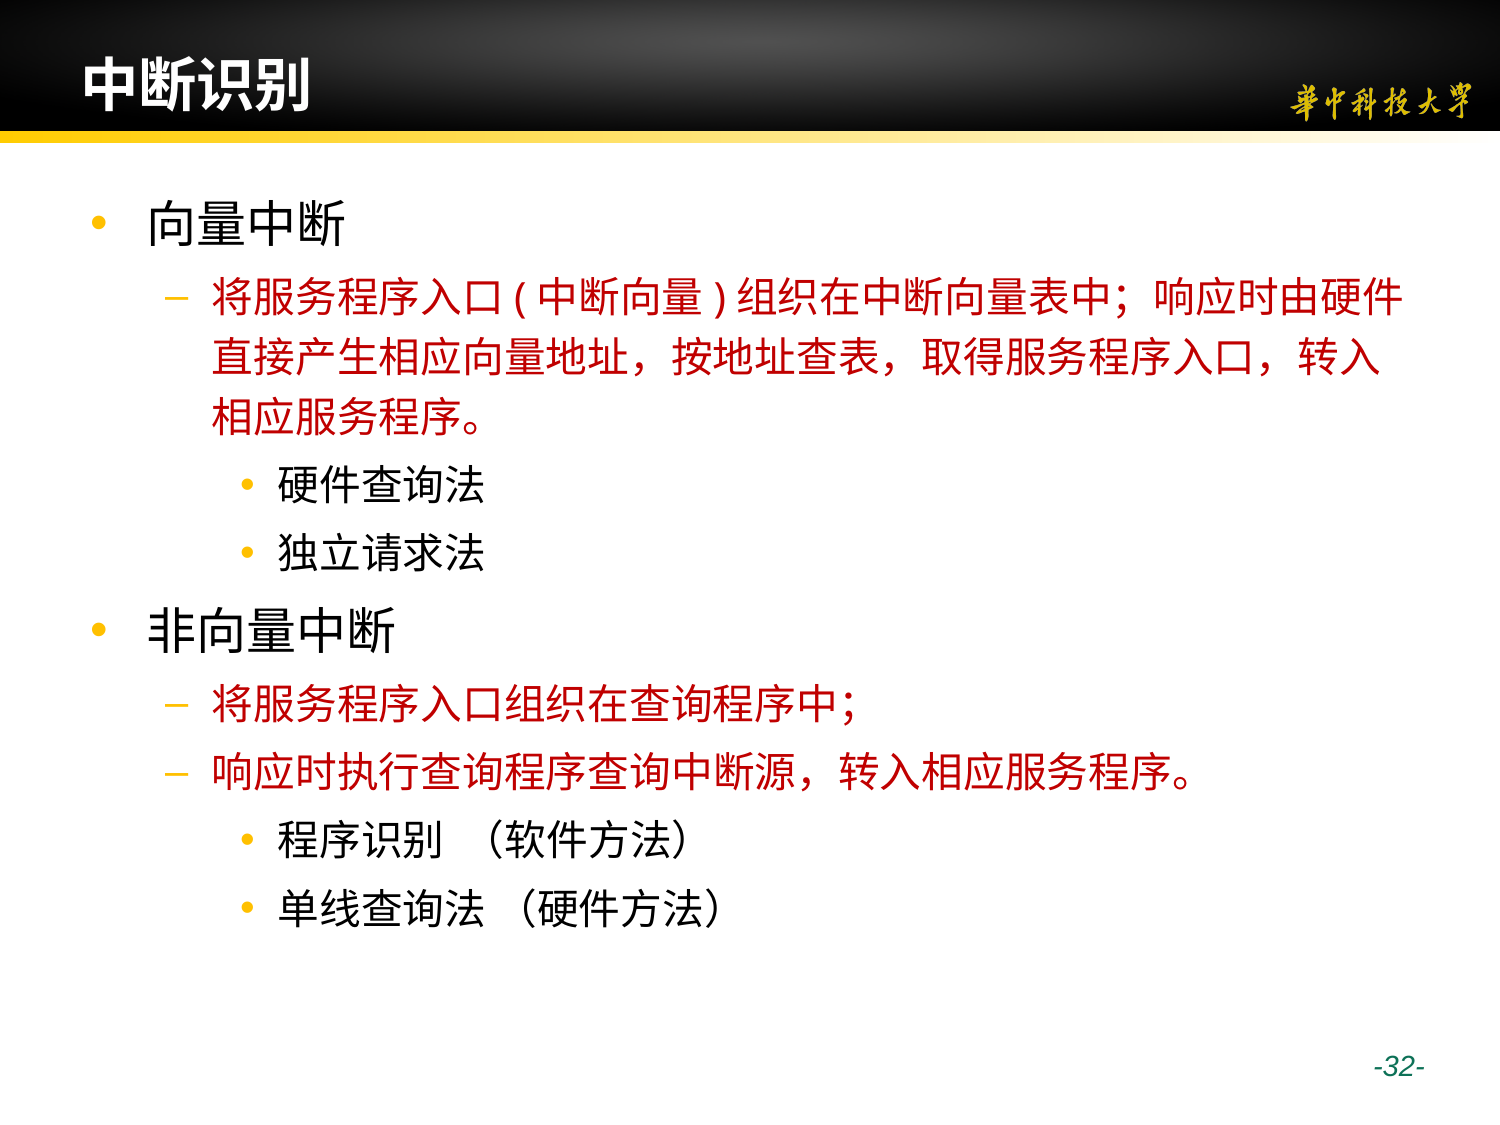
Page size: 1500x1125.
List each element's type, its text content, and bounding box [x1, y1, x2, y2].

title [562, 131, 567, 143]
slide_number -32- [1281, 1039, 1448, 1118]
list 向量中断 将服务程序入口(中断向量)组织在中断向量表中；响应时由硬件直接产生相应向量地址，按地址查表，取得服务程序入口，转入相应服务程序。 硬件查询法 独立请求法 非向量中断 将服务程序入口组织在查询程序中； 响应时执行查询程序查询中断源，转入相应服务程序。 程序识别 （软件方法） 单线查询法 （硬件方法） [74, 172, 1424, 1000]
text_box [650, 131, 655, 143]
text_box [738, 131, 744, 143]
title 中断识别 [64, 34, 1416, 131]
picture [0, 0, 1500, 131]
